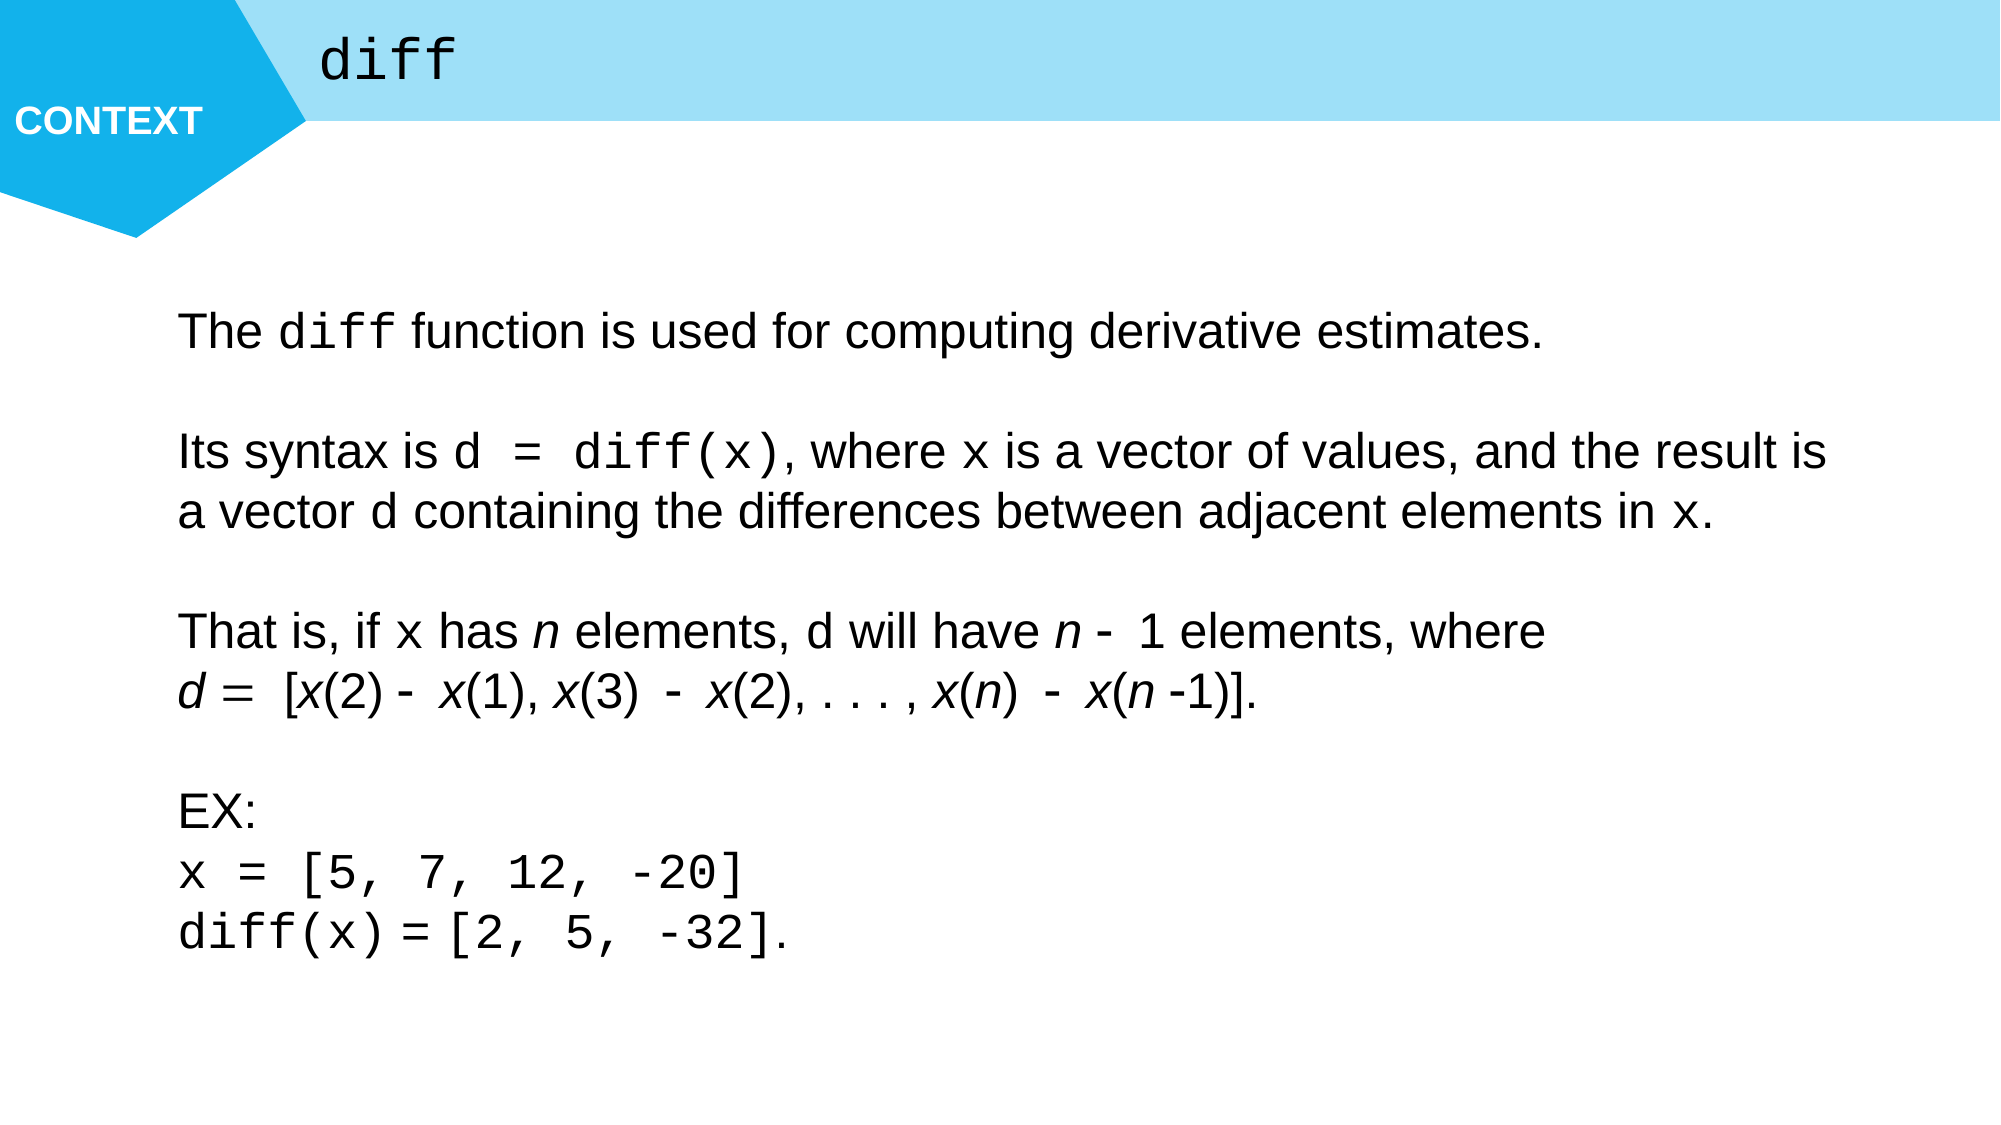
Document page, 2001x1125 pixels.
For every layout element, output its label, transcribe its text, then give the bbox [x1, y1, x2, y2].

text_box The diff function is used for computing derivative estimates. Its syntax is d = diff(x), where x is a vector of values, and the result is a vector d containing the differences between adjacent elements in x. That is, if x has n elements, d will have n - 1 elements, where d = [x(2) - x(1), x(3) - x(2), . . . , x(n) - x(n -1)]. EX: x = [5, 7, 12, -20] diff(x) = [2, 5, -32]. [162, 291, 1884, 966]
list diff [304, 14, 2000, 107]
